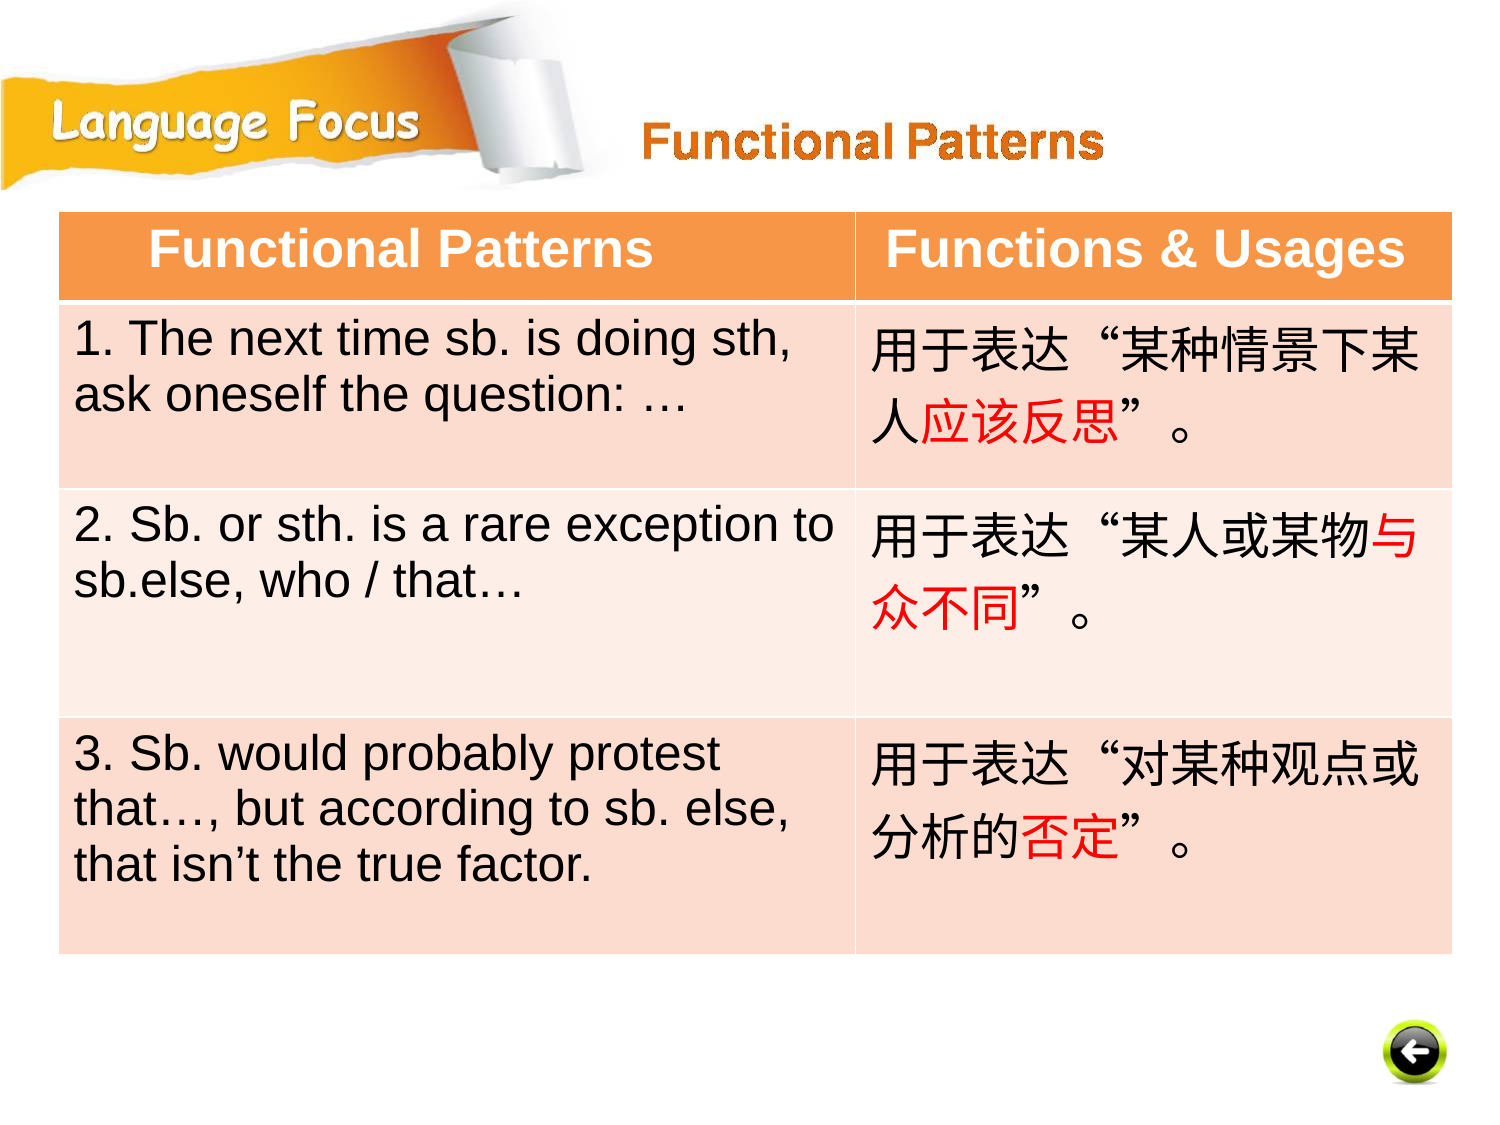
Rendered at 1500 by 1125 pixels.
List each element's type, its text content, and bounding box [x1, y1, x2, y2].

table_cell 用于表达“某种情景下某人应该反思”。 [856, 305, 1452, 488]
table_cell 用于表达“某人或某物与众不同”。 [856, 490, 1452, 716]
table_cell 1. The next time sb. is doing sth, ask oneself the question: … [59, 305, 855, 488]
table_cell 3. Sb. would probably protest that…, but according to sb. else, that isn’t the true factor. [59, 718, 855, 954]
table_header Functions & Usages [856, 212, 1452, 300]
table_header Functional Patterns [59, 212, 855, 300]
table_cell 用于表达“对某种观点或分析的否定”。 [856, 718, 1452, 954]
table_cell 2. Sb. or sth. is a rare exception to sb.else, who / that… [59, 490, 855, 716]
picture [0, 0, 1187, 192]
picture [1377, 1013, 1450, 1090]
